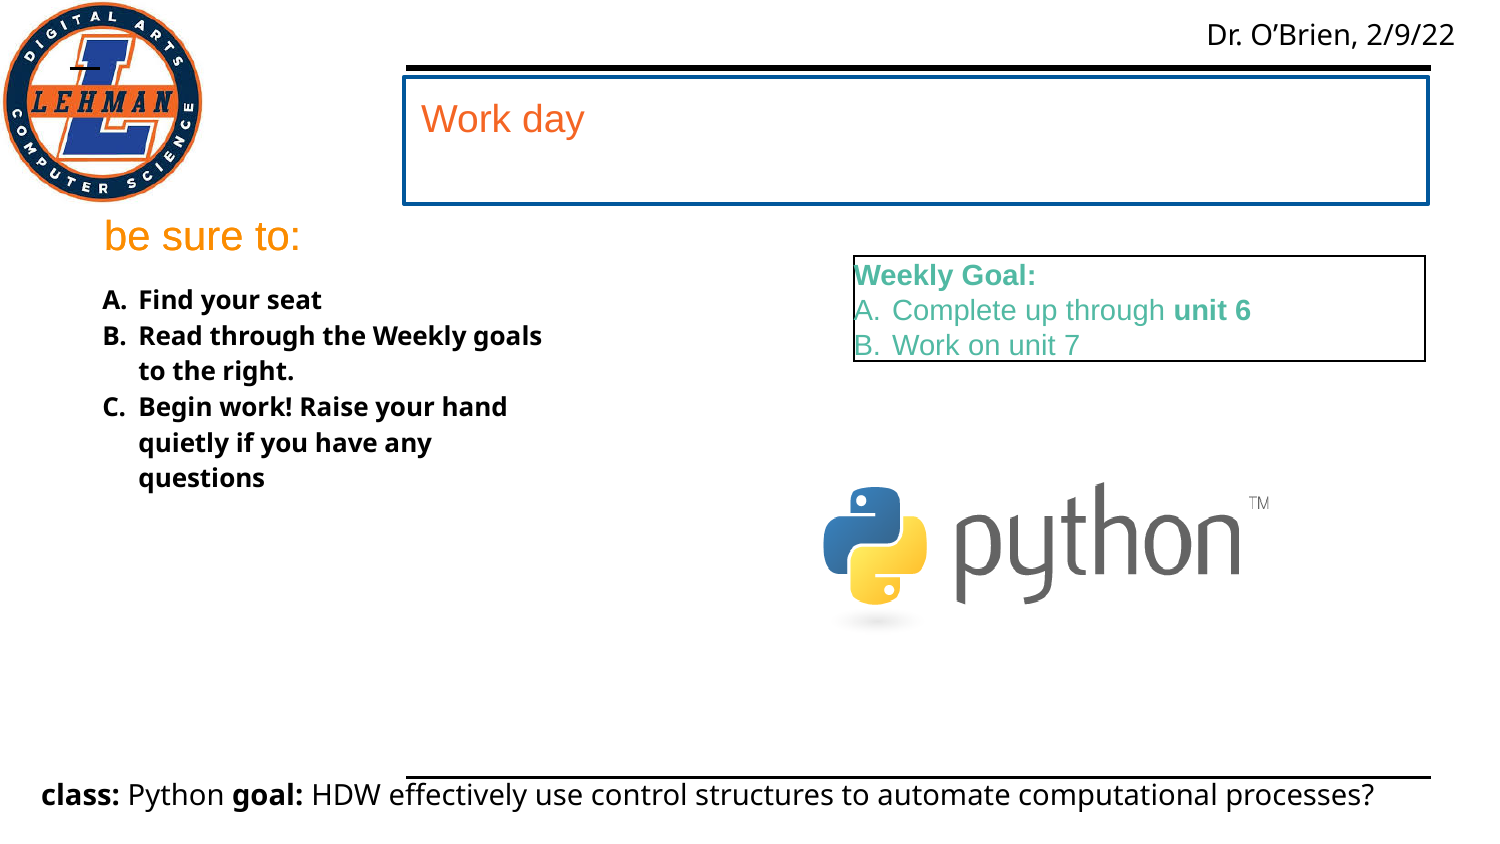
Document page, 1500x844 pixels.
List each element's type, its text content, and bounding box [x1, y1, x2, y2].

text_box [403, 76, 1429, 205]
text_box Weekly Goal: Complete up through unit 6 Work on unit 7 [853, 256, 1425, 362]
picture [0, 0, 204, 204]
text_box be sure to: [104, 208, 302, 259]
picture [749, 452, 1312, 668]
text_box Find your seat Read through the Weekly goals to the right. Begin work! Raise your hand quietly if you have any questions [87, 263, 578, 509]
